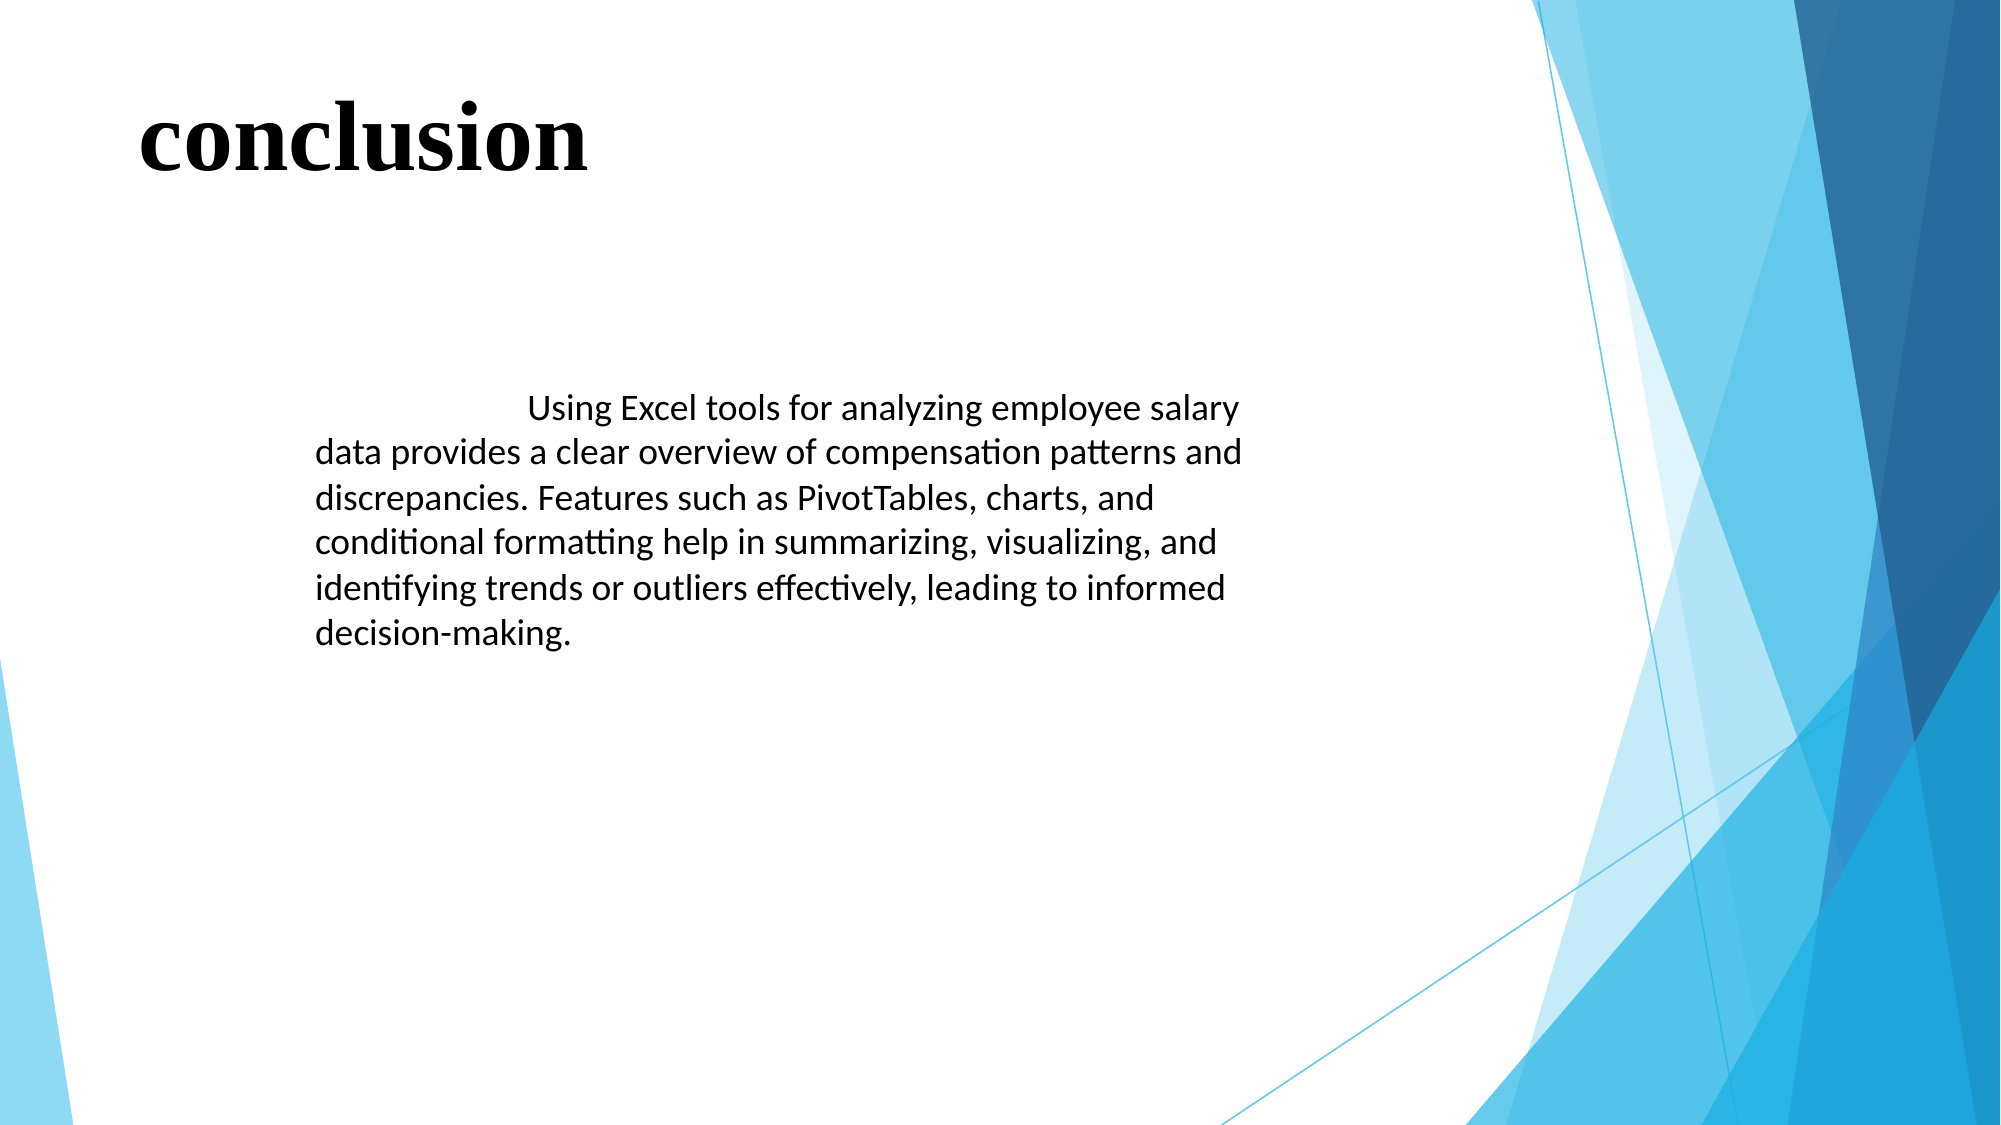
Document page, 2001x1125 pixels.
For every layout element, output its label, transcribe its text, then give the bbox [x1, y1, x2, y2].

title conclusion [123, 62, 1877, 189]
text_box Using Excel tools for analyzing employee salary data provides a clear overview of compensation patterns and discrepancies. Features such as PivotTables, charts, and conditional formatting help in summarizing, visualizing, and identifying trends or outliers effectively, leading to informed decision-making. [300, 374, 1300, 660]
